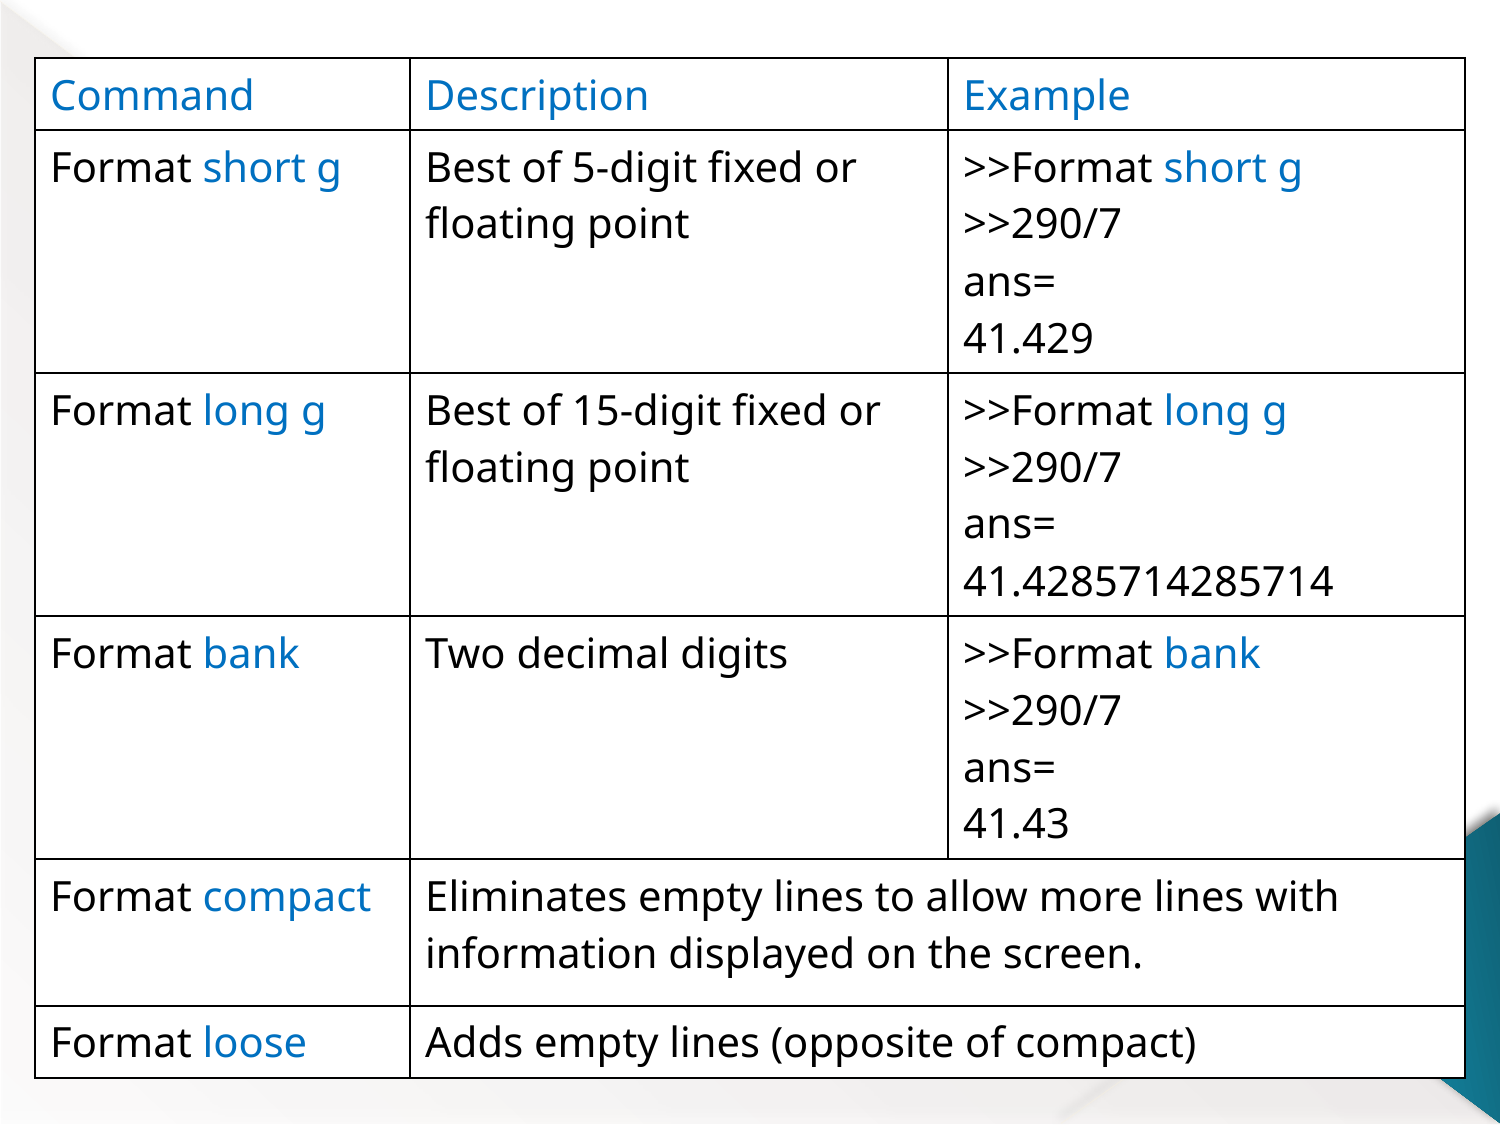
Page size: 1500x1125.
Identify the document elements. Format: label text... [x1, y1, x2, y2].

table_header Command [36, 59, 409, 129]
table_cell >>Format short g >>290/7 ans= 41.429 [949, 131, 1464, 372]
table_cell Best of 5-digit fixed or floating point [411, 131, 947, 372]
table_cell Two decimal digits [411, 617, 947, 858]
table_cell >>Format bank >>290/7 ans= 41.43 [949, 617, 1464, 858]
table_header Description [411, 59, 947, 129]
table_cell Adds empty lines (opposite of compact) [411, 1007, 1464, 1077]
table_cell Format compact [36, 860, 409, 1005]
text_box [35, 1079, 1463, 1102]
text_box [420, 228, 571, 262]
table_cell Eliminates empty lines to allow more lines with information displayed on the screen. [411, 860, 1464, 1005]
table_cell Format bank [36, 617, 409, 858]
table_cell Best of 15-digit fixed or floating point [411, 374, 947, 615]
table_cell Format loose [36, 1007, 409, 1077]
table_header Example [949, 59, 1464, 129]
table_cell Format long g [36, 374, 409, 615]
table_cell Format short g [36, 131, 409, 372]
table_cell >>Format long g >>290/7 ans= 41.4285714285714 [949, 374, 1464, 615]
